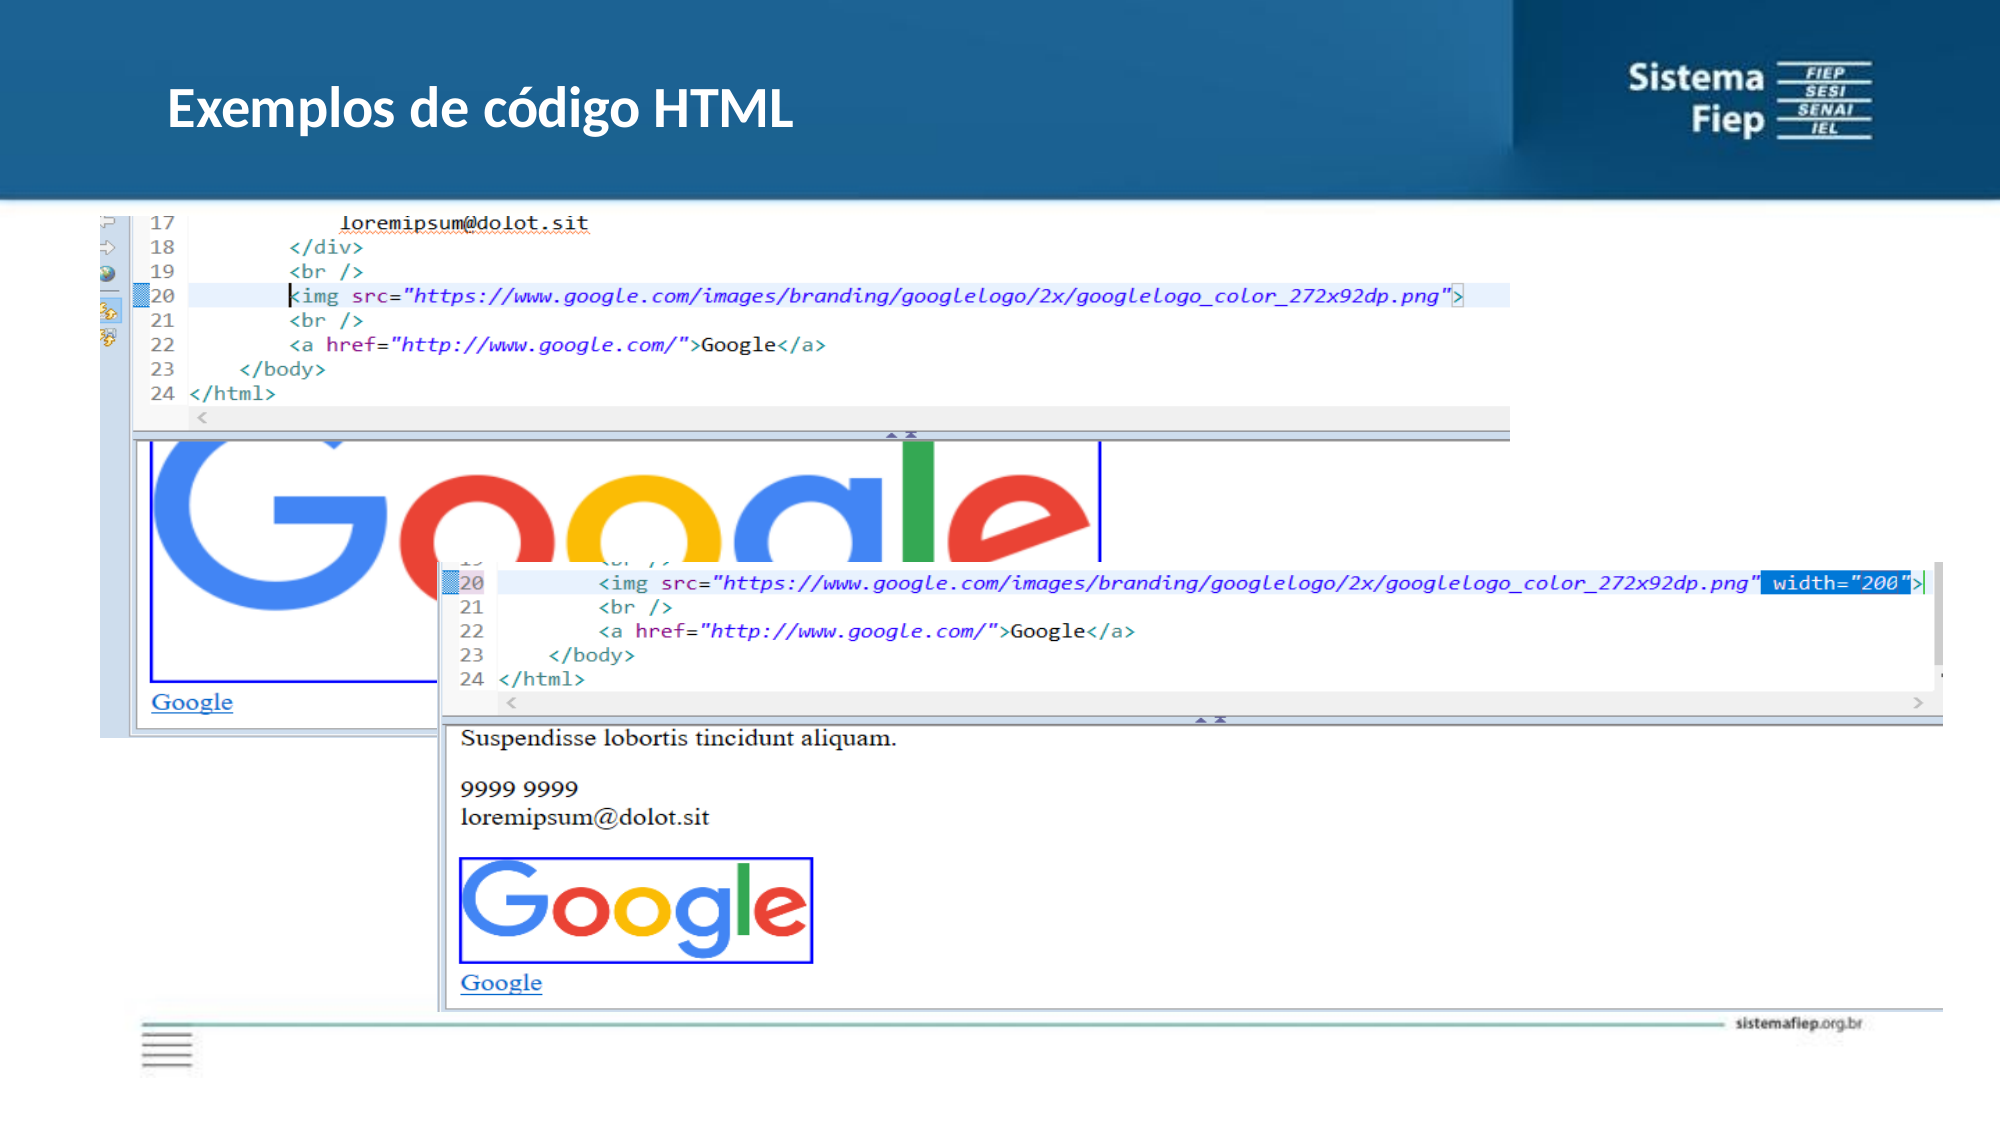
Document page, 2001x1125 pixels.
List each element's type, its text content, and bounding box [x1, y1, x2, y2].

picture [0, 0, 2000, 1078]
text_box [99, 215, 1944, 1012]
title Exemplos de código HTML [165, 66, 802, 212]
